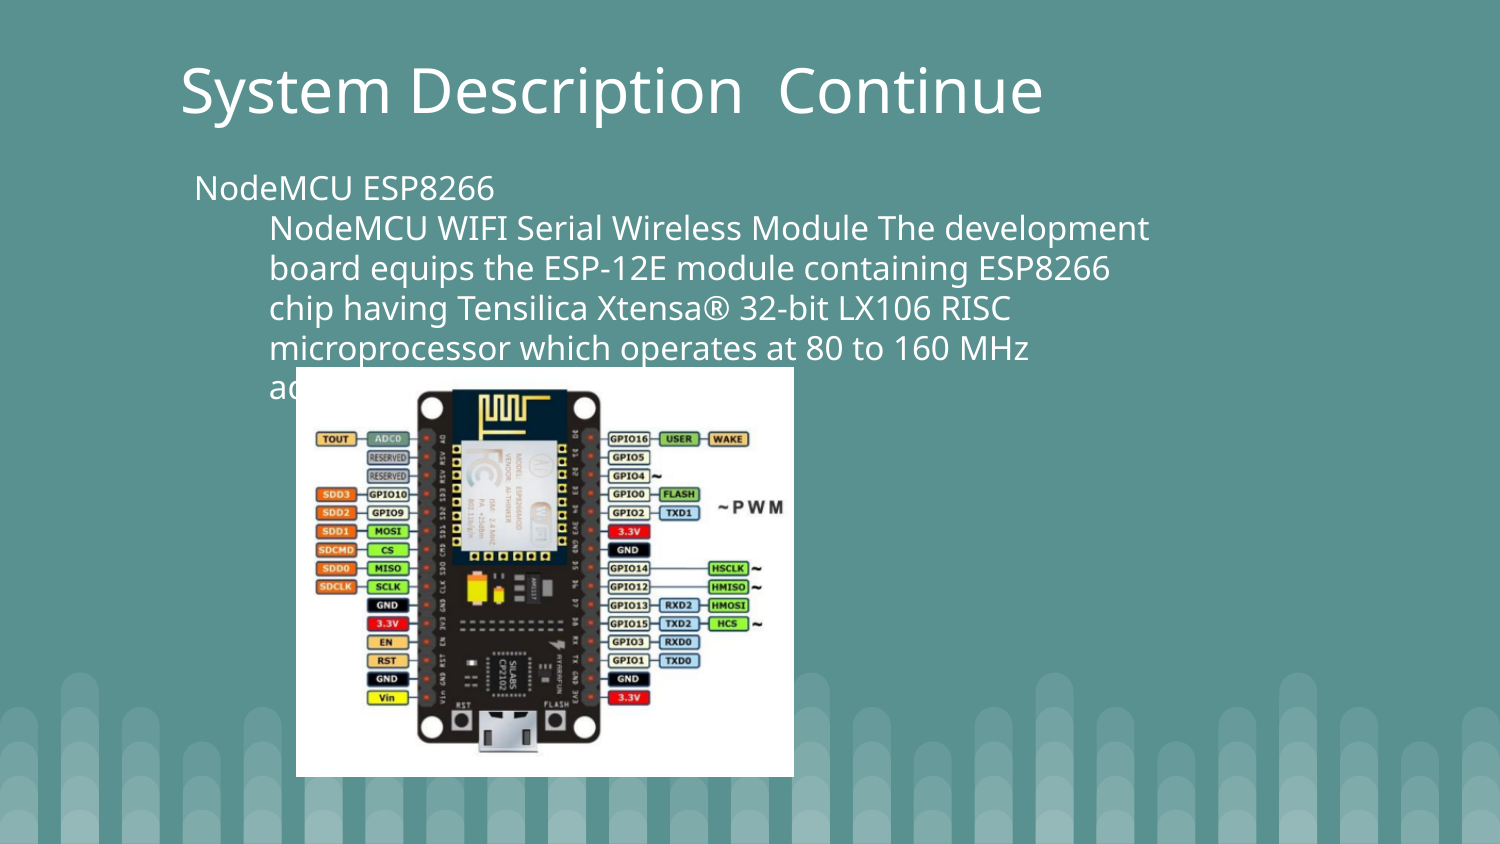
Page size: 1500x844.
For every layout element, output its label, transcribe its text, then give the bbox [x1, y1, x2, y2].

text_box NodeMCU ESP8266 NodeMCU WIFI Serial Wireless Module The development board equips the ESP-12E module containing ESP8266 chip having Tensilica Xtensa® 32-bit LX106 RISC microprocessor which operates at 80 to 160 MHz adjustable [179, 152, 1196, 422]
list System Description Continue [165, 24, 1210, 208]
picture [296, 367, 795, 778]
